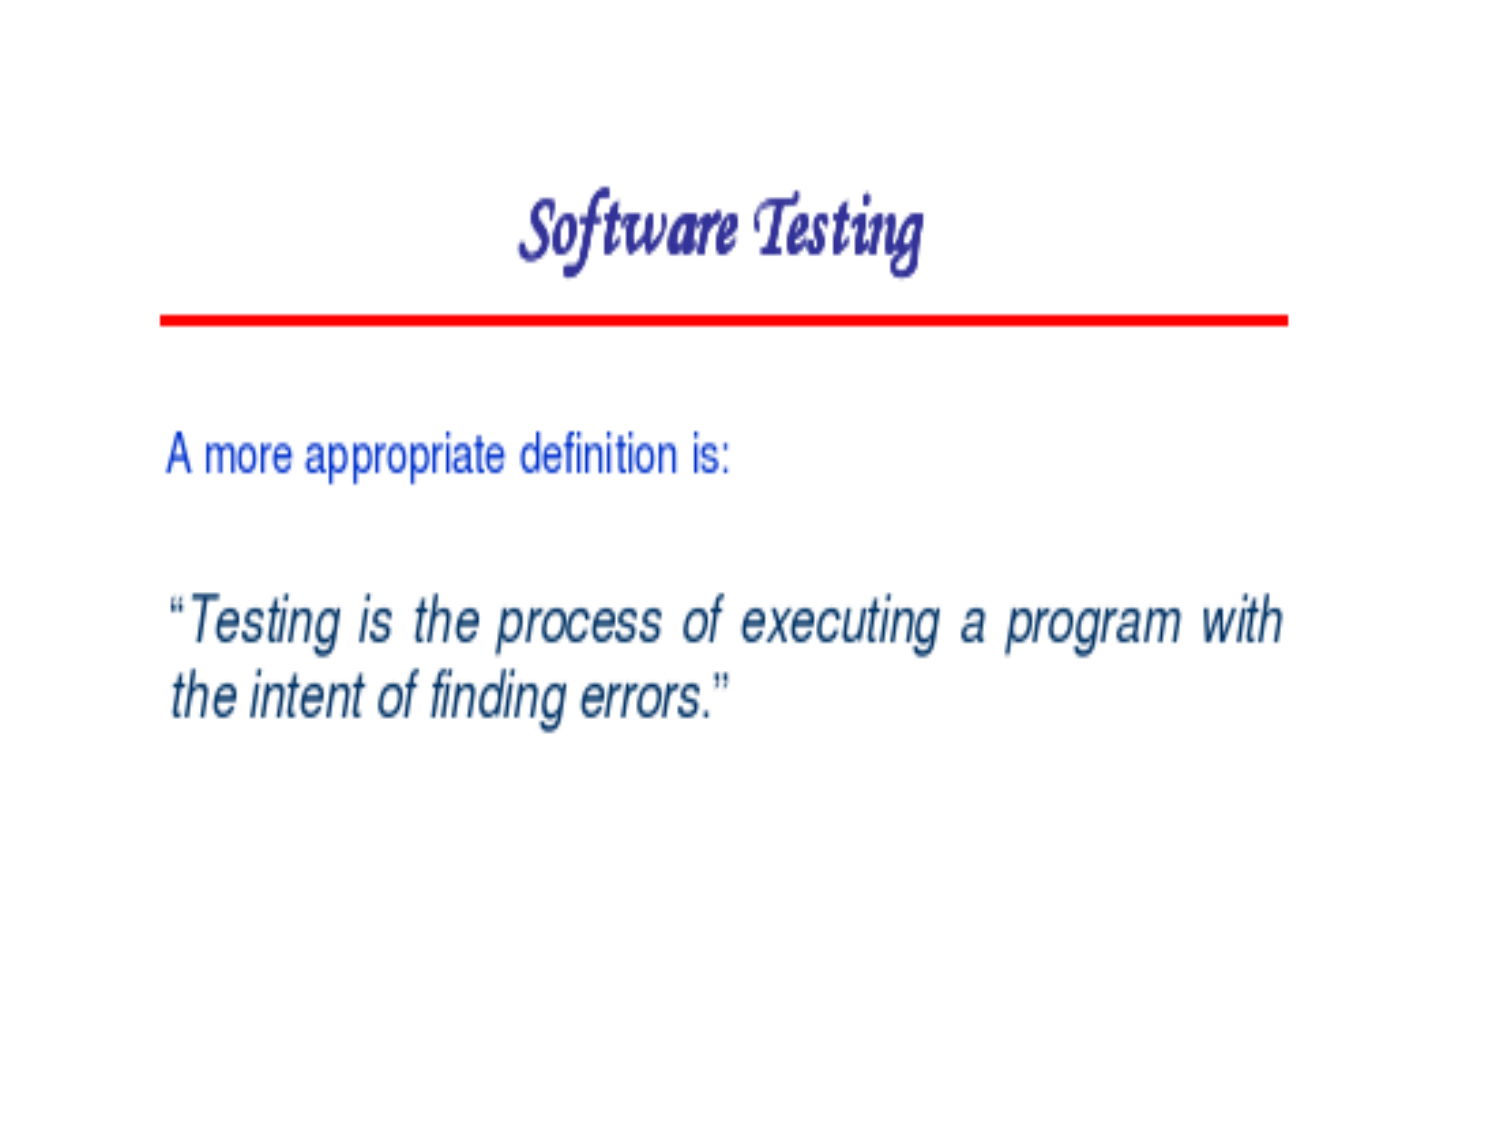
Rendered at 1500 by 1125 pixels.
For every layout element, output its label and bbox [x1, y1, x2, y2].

picture [149, 162, 1301, 813]
